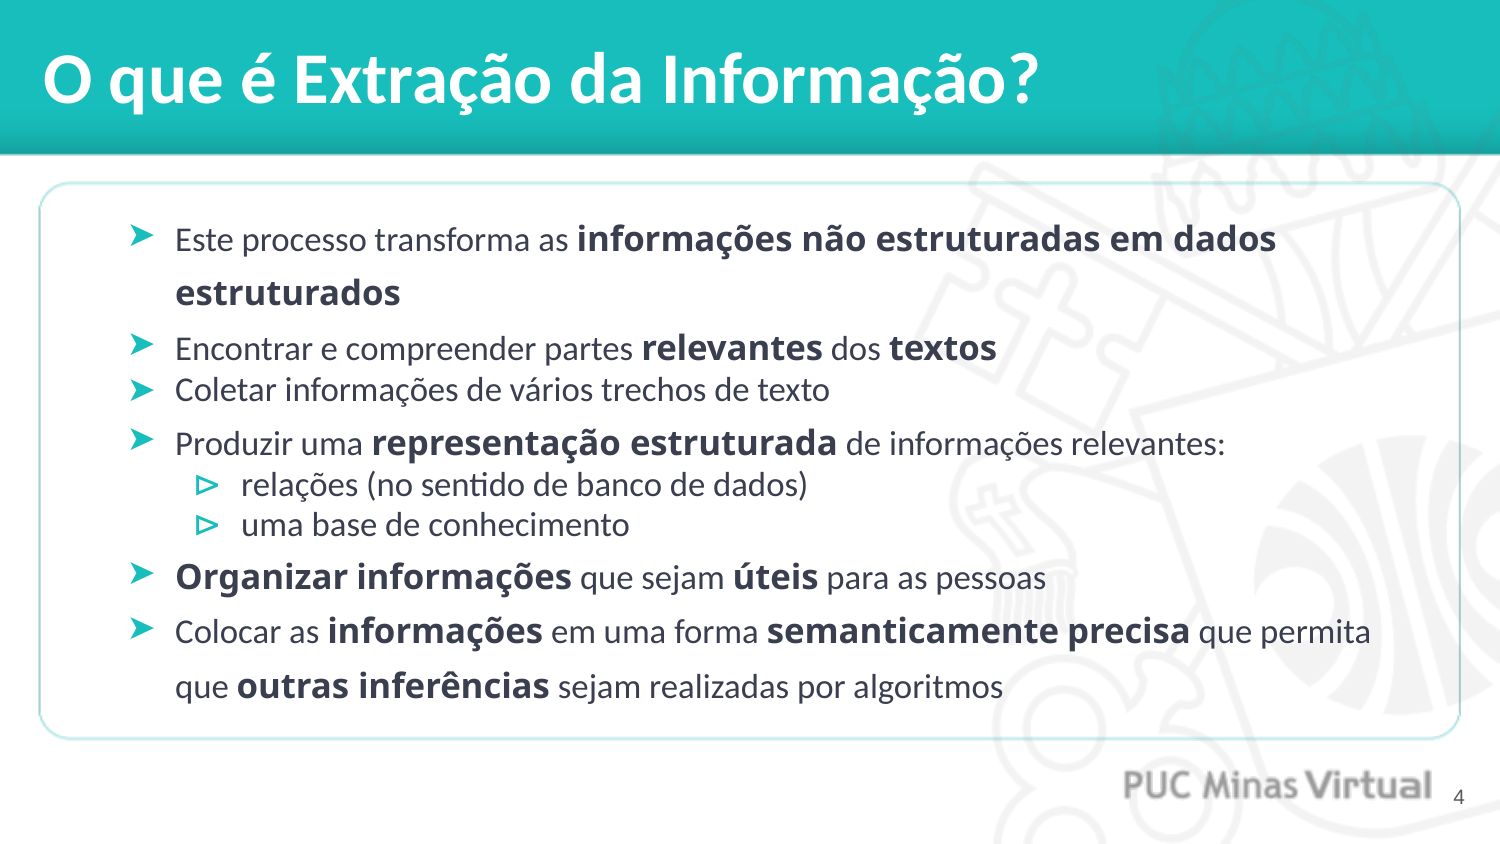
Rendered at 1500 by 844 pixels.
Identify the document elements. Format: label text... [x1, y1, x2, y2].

picture [0, 0, 1500, 844]
title O que é Extração da Informação? [28, 7, 1073, 163]
list Este processo transforma as informações não estruturadas em dados estruturados Encontrar e compreender partes relevantes dos textos Coletar informações de vários trechos de texto Produzir uma representação estruturada de informações relevantes: relações (no sentido de banco de dados) uma base de conhecimento Organizar informações que sejam úteis para as pessoas Colocar as informações em uma forma semanticamente precisa que permita que outras inferências sejam realizadas por algoritmos [94, 191, 1390, 730]
slide_number ‹#› [1389, 764, 1480, 830]
